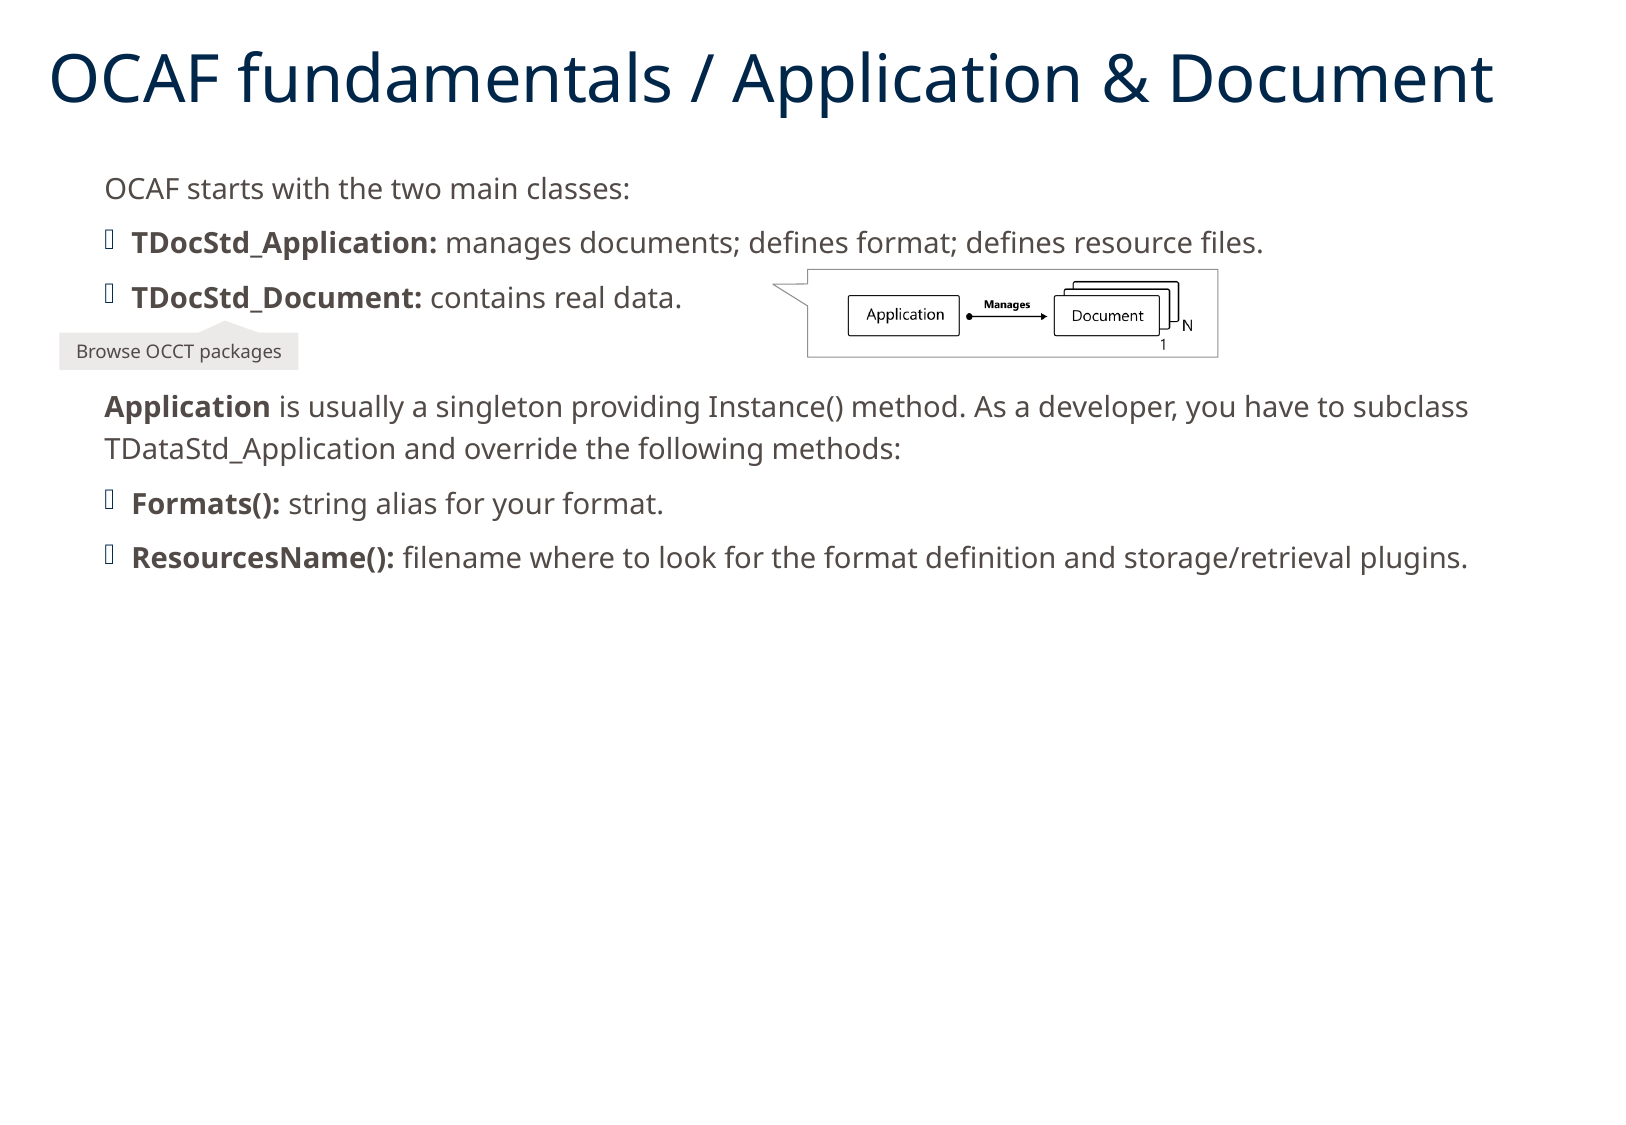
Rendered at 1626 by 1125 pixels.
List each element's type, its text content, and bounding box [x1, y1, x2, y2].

picture [841, 277, 1197, 355]
title OCAF fundamentals / Application & Document [0, 0, 1625, 165]
list OCAF starts with the two main classes: TDocStd_Application: manages documents; defines format; defines resource files. TDocStd_Document: contains real data. Application is usually a singleton providing Instance() method. As a developer, you have to subclass TDataStd_Application and override the following methods: Formats(): string alias for your format. ResourcesName(): filename where to look for the format definition and storage/retrieval plugins. [86, 151, 1598, 641]
text_box Browse OCCT packages [57, 318, 301, 372]
